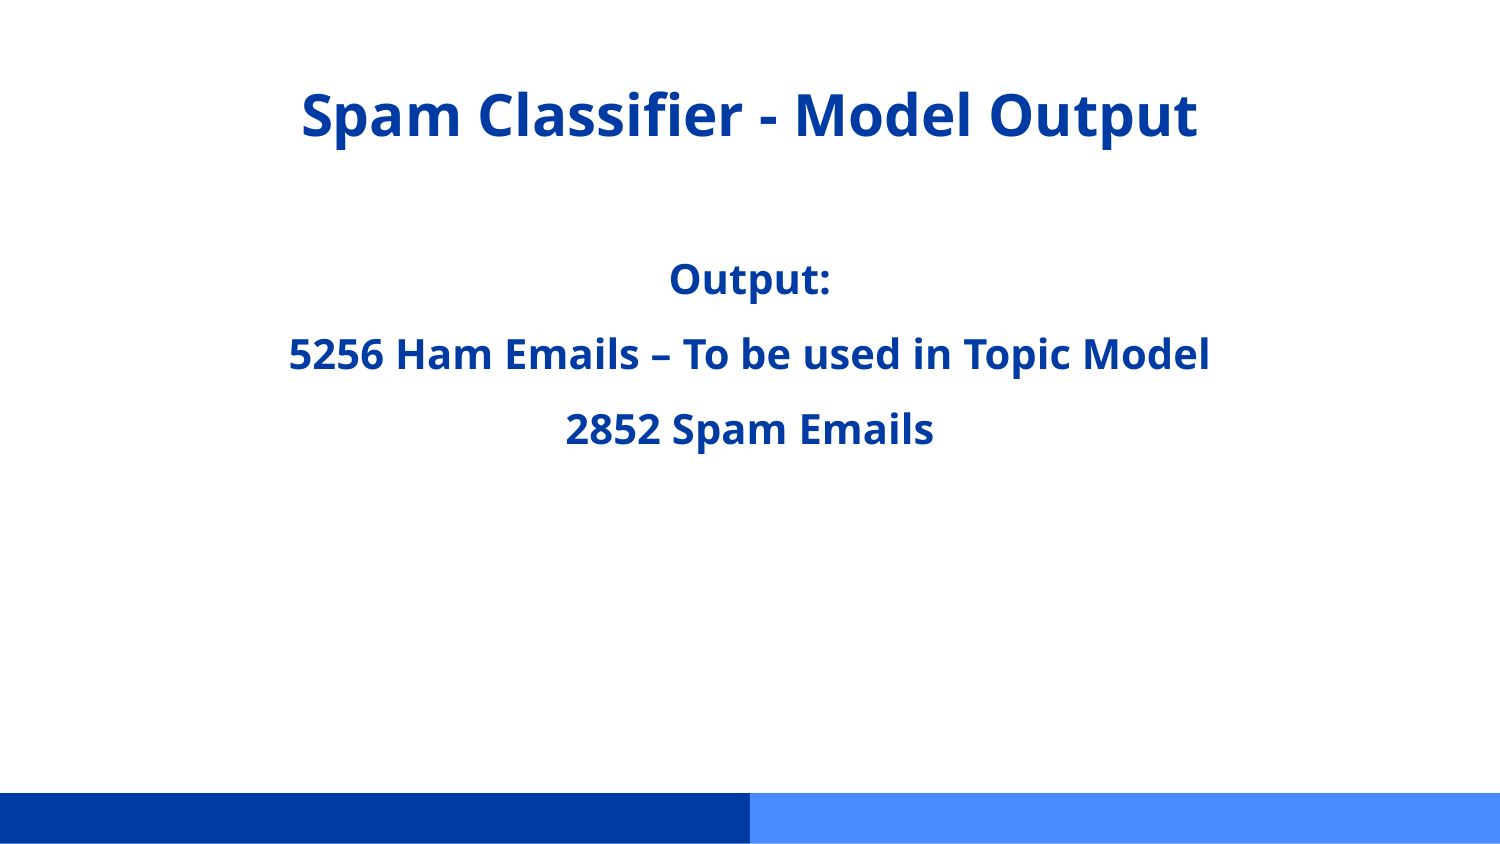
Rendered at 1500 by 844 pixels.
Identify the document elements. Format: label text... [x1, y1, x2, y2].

title Spam Classifier - Model Output [117, 62, 1383, 217]
text_box Output: 5256 Ham Emails – To be used in Topic Model 2852 Spam Emails [152, 212, 1348, 337]
